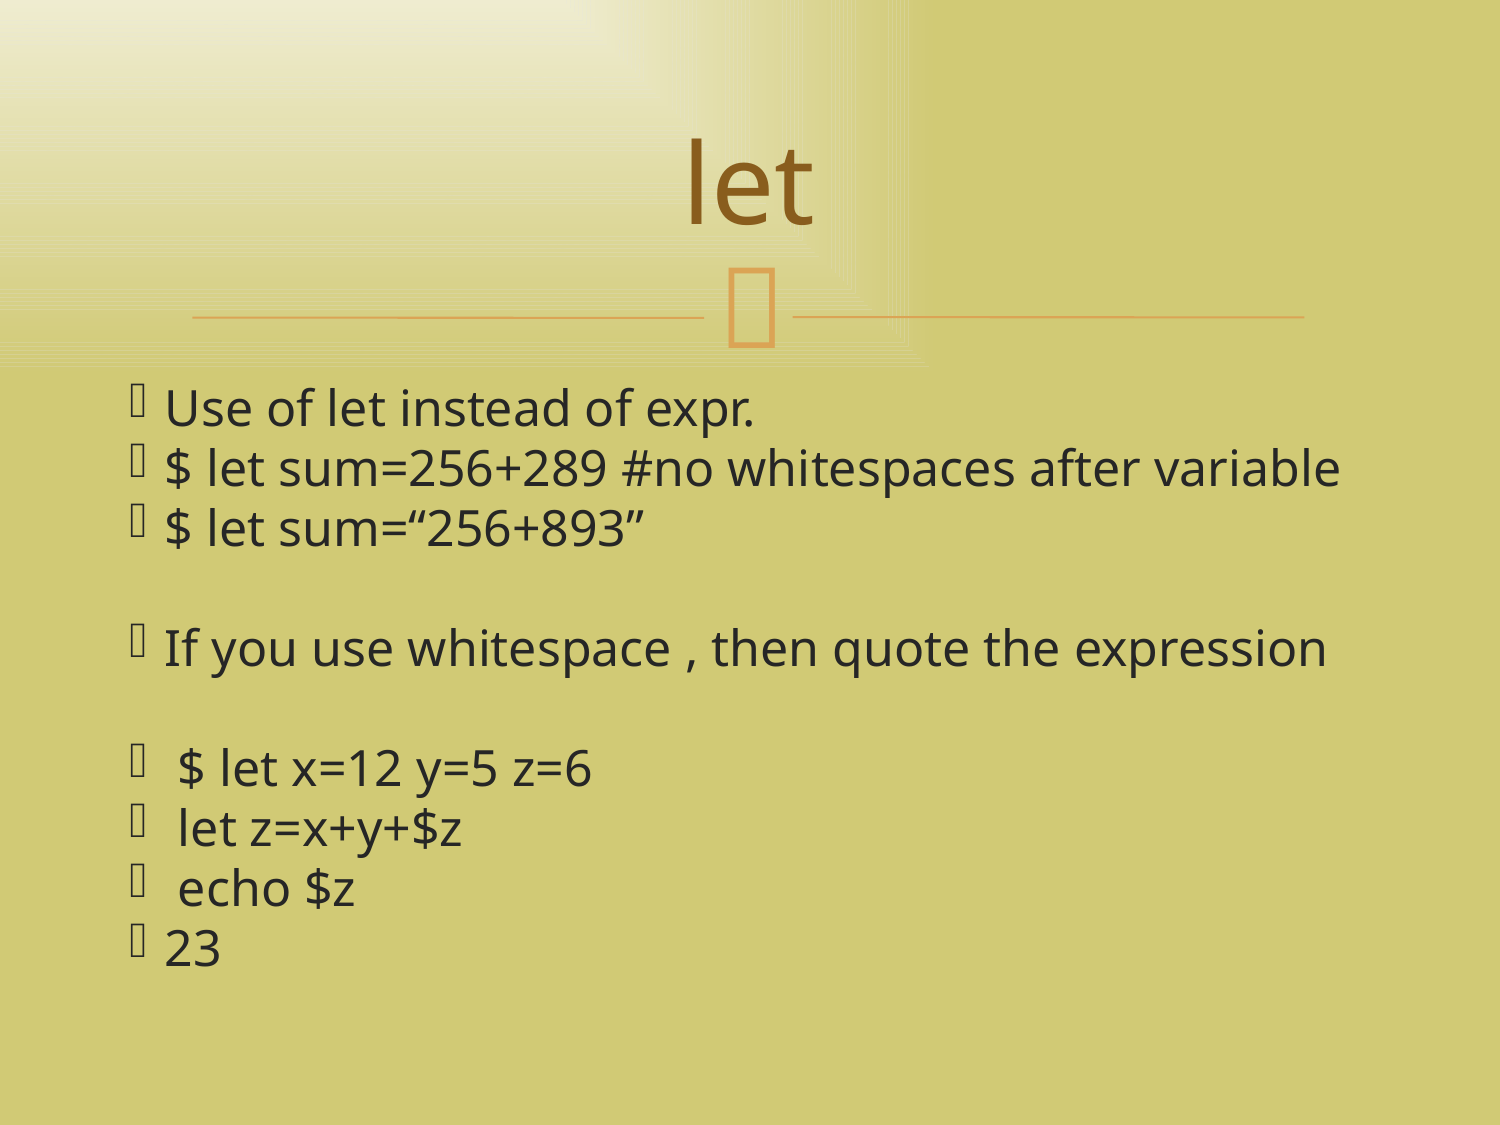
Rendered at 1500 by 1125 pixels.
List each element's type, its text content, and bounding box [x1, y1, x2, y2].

text_box Use of let instead of expr. $ let sum=256+289 #no whitespaces after variable $ let sum=“256+893” If you use whitespace , then quote the expression $ let x=12 y=5 z=6 let z=x+y+$z echo $z 23 [114, 368, 1386, 1005]
text_box let [112, 93, 1386, 267]
